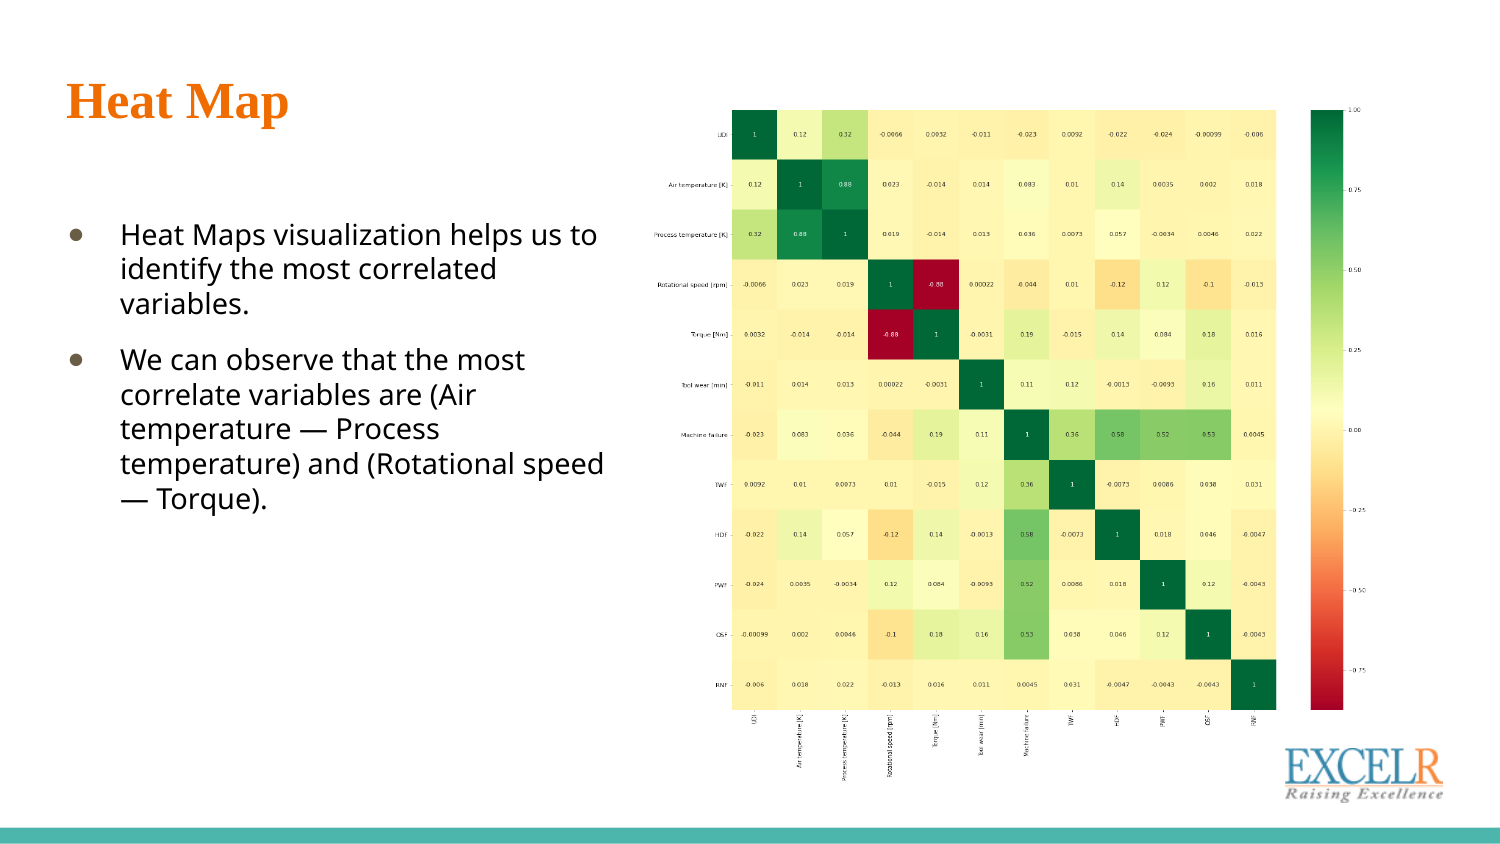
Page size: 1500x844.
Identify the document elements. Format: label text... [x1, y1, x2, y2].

list Heat Maps visualization helps us to identify the most correlated variables. We can observe that the most correlate variables are (Air temperature — Process temperature) and (Rotational speed — Torque). [29, 200, 617, 752]
picture [622, 14, 1500, 809]
title Heat Map [51, 51, 337, 189]
